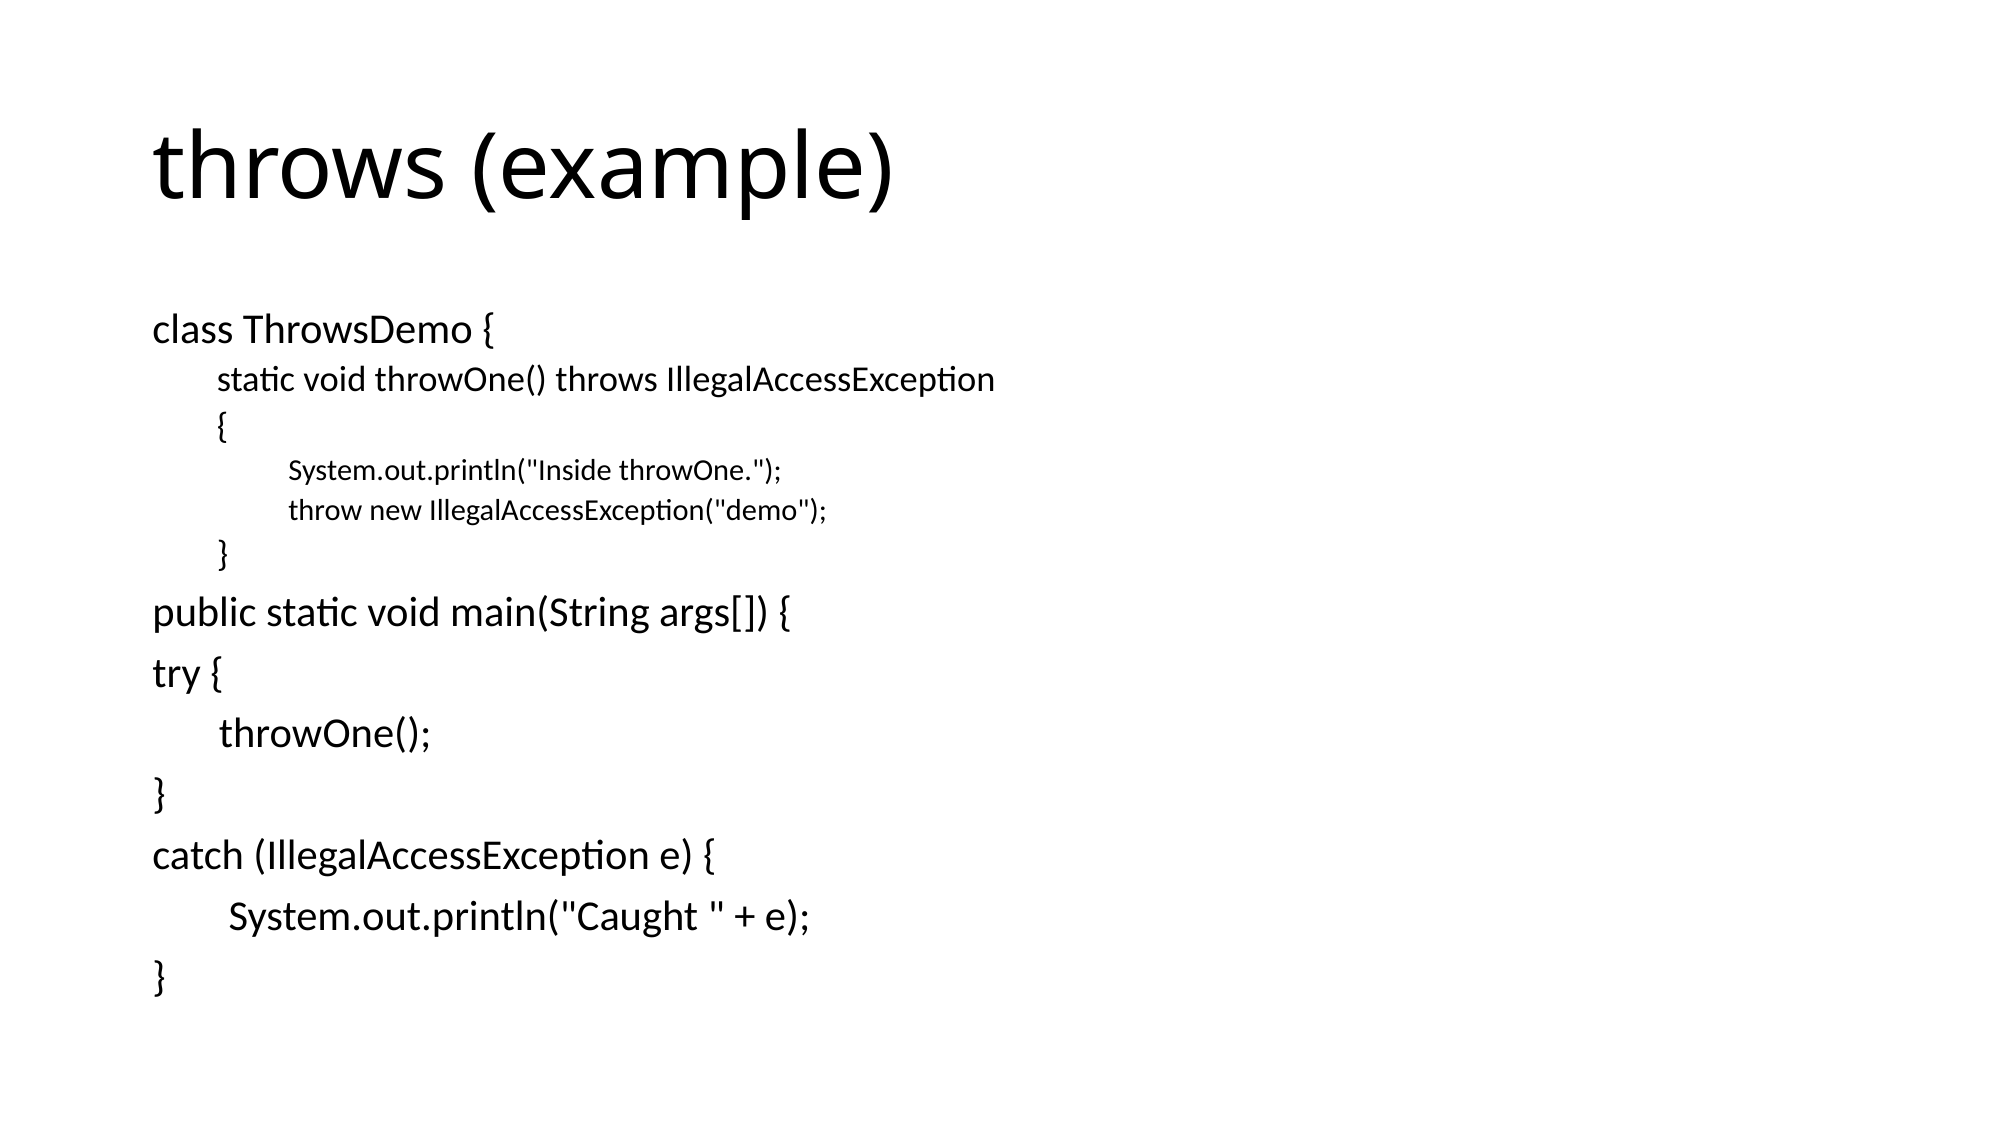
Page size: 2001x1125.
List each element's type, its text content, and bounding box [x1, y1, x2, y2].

list class ThrowsDemo { static void throwOne() throws IllegalAccessException { System.out.println("Inside throwOne."); throw new IllegalAccessException("demo"); } public static void main(String args[]) { try { throwOne(); } catch (IllegalAccessException e) { System.out.println("Caught " + e); } [137, 299, 1863, 1014]
title throws (example) [137, 59, 1863, 278]
